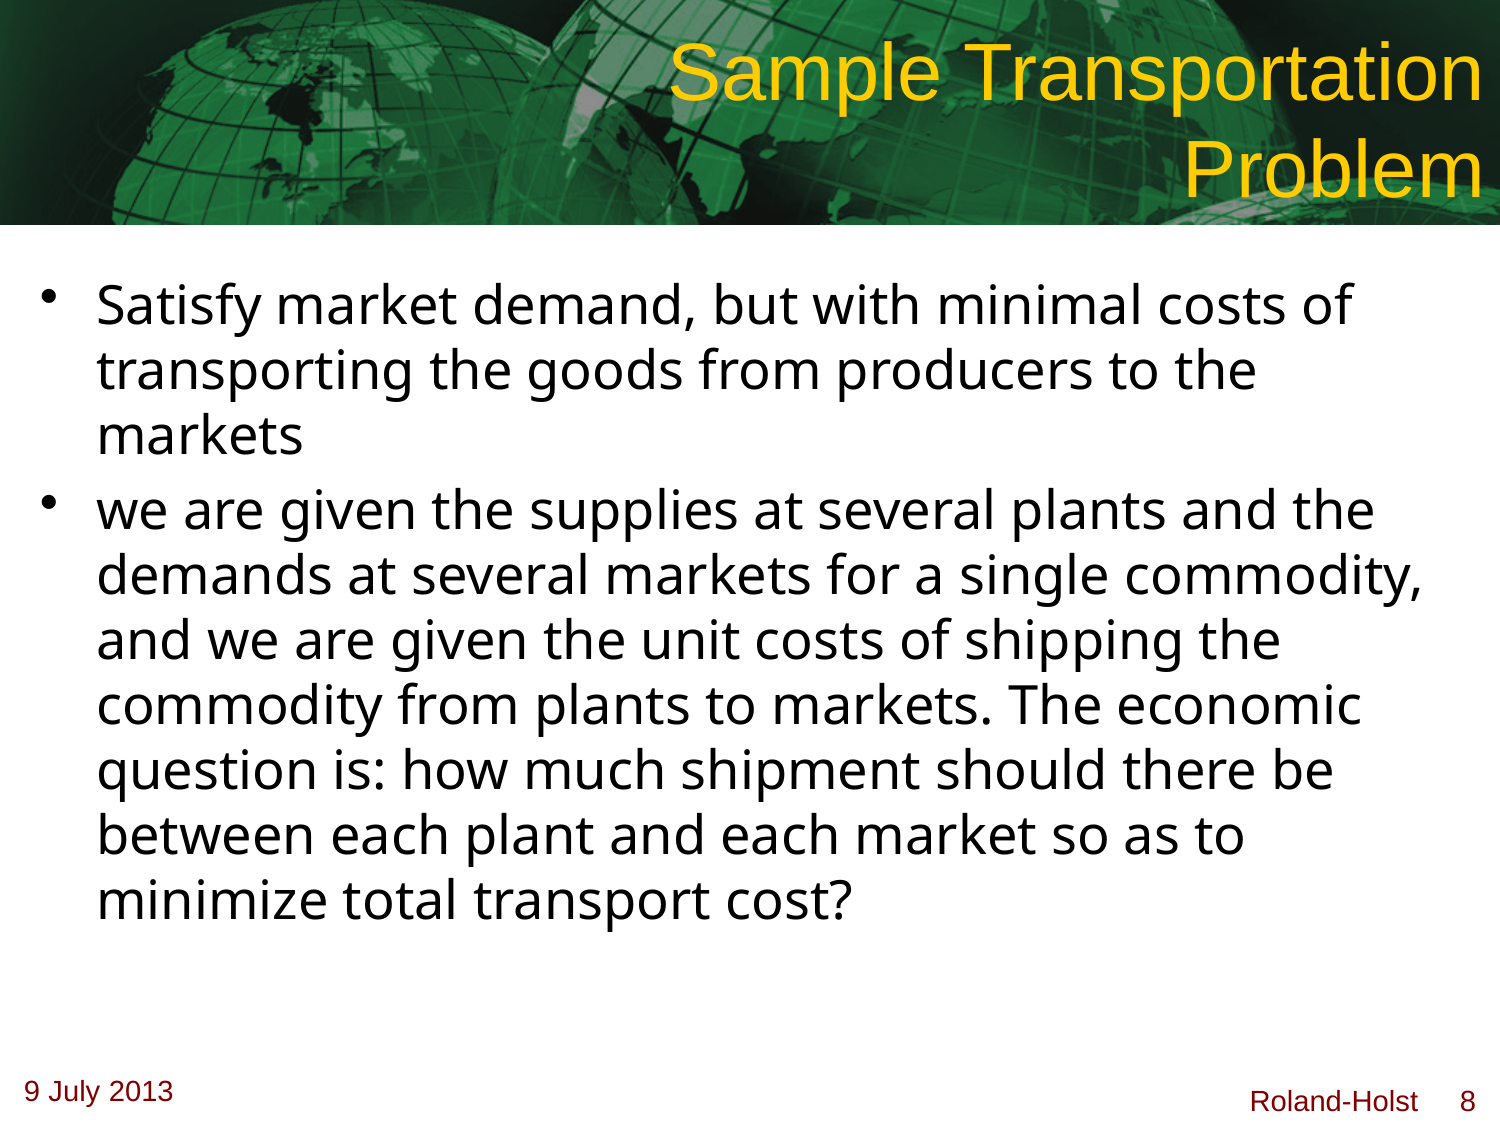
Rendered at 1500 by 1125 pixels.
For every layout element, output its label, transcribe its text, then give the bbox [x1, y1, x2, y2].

title Sample Transportation Problem [382, 22, 1500, 211]
picture [0, 0, 1500, 225]
list Satisfy market demand, but with minimal costs of transporting the goods from producers to the markets we are given the supplies at several plants and the demands at several markets for a single commodity, and we are given the unit costs of shipping the commodity from plants to markets. The economic question is: how much shipment should there be between each plant and each market so as to minimize total transport cost? [24, 262, 1475, 1063]
